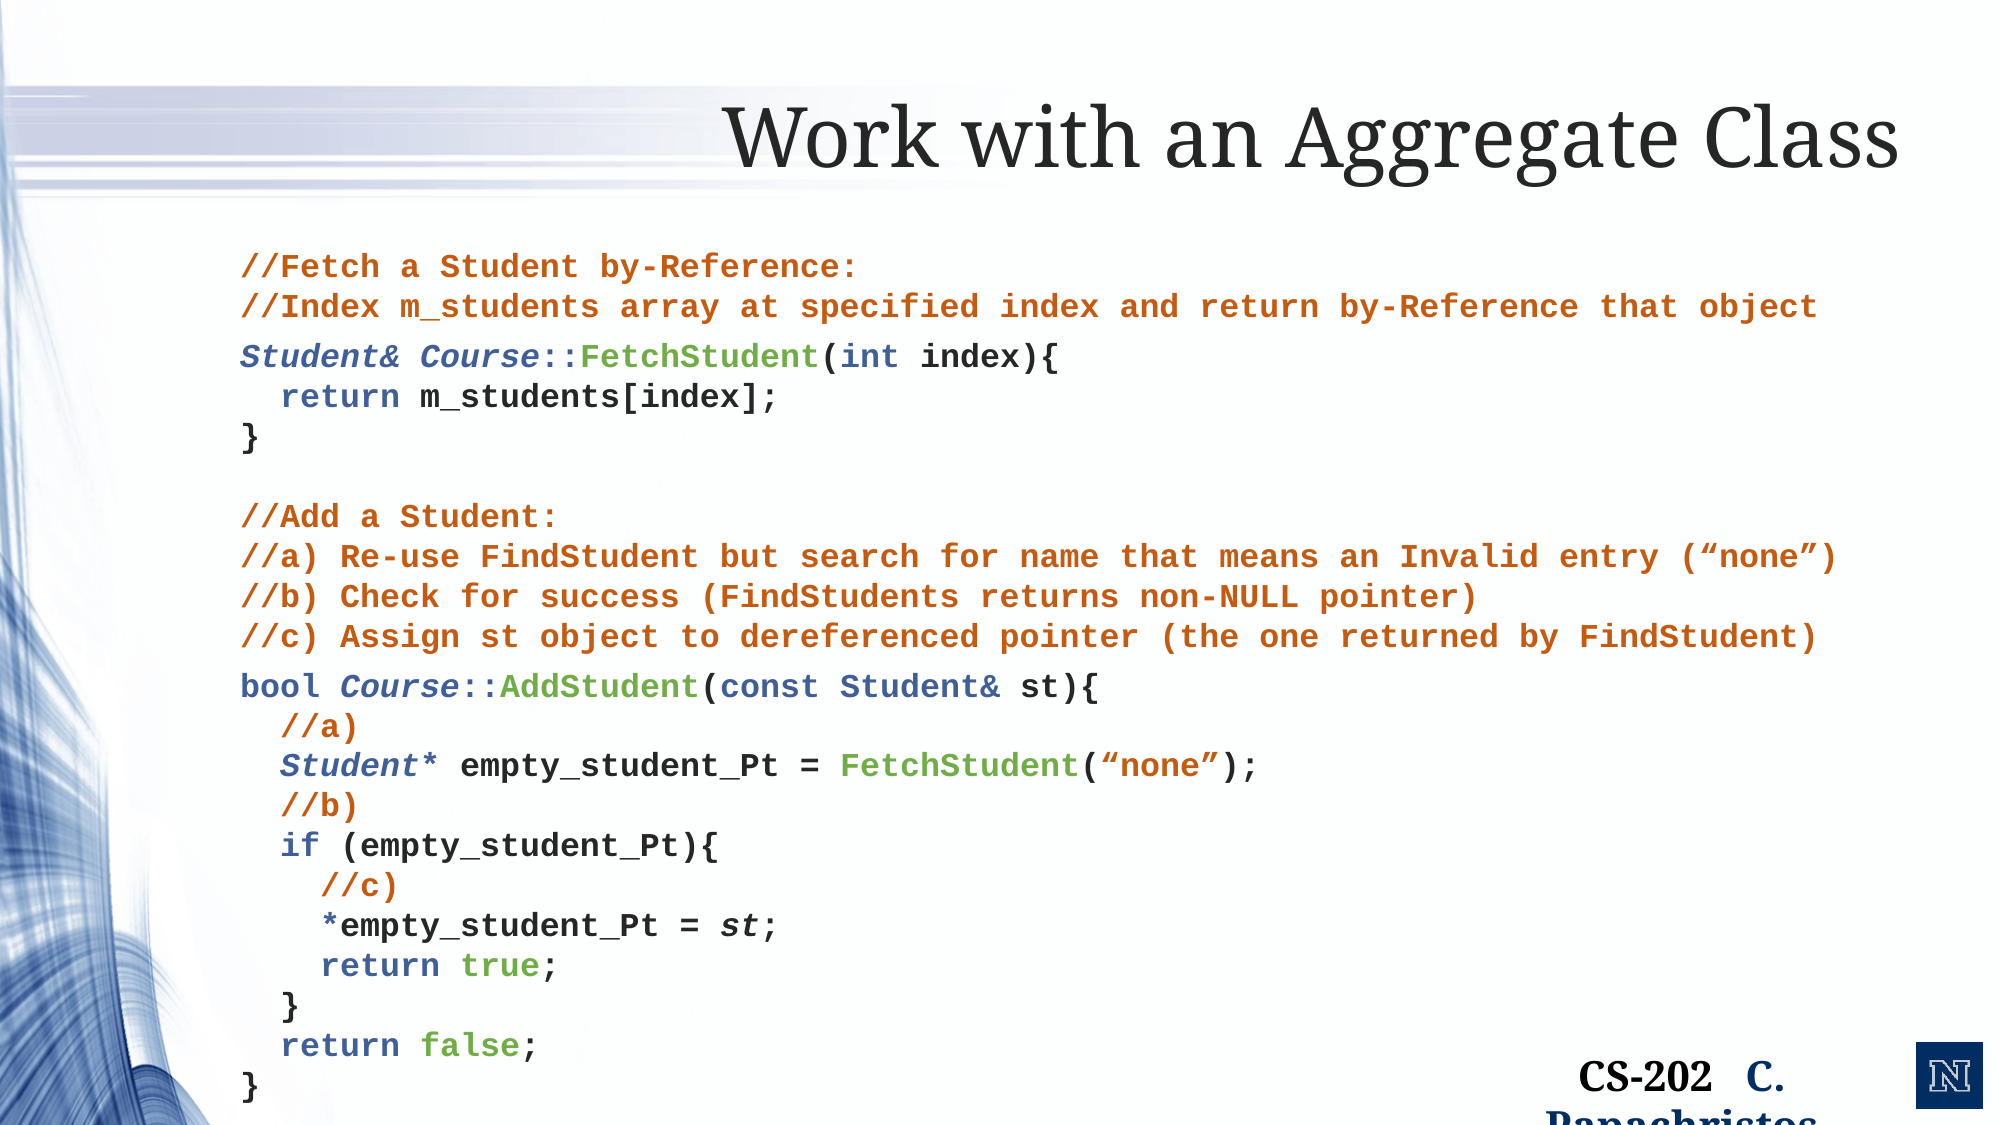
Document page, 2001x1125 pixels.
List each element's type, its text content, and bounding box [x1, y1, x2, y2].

text_box Work with an Aggregate Class [159, 85, 1917, 192]
picture [0, 0, 2001, 1125]
text_box CS-202 C. Papachristos [1423, 1042, 1940, 1125]
text_box //Fetch a Student by-Reference: //Index m_students array at specified index and return by-Reference that object Student& Course::FetchStudent(int index){ return m_students[index]; } //Add a Student: //a) Re-use FindStudent but search for name that means an Invalid entry (“none”) //b) Check for success (FindStudents returns non-NULL pointer) //c) Assign st object to dereferenced pointer (the one returned by FindStudent) bool Course::AddStudent(const Student& st){ //a) Student* empty_student_Pt = FetchStudent(“none”); //b) if (empty_student_Pt){ //c) *empty_student_Pt = st; return true; } return false; } [225, 237, 1940, 1023]
